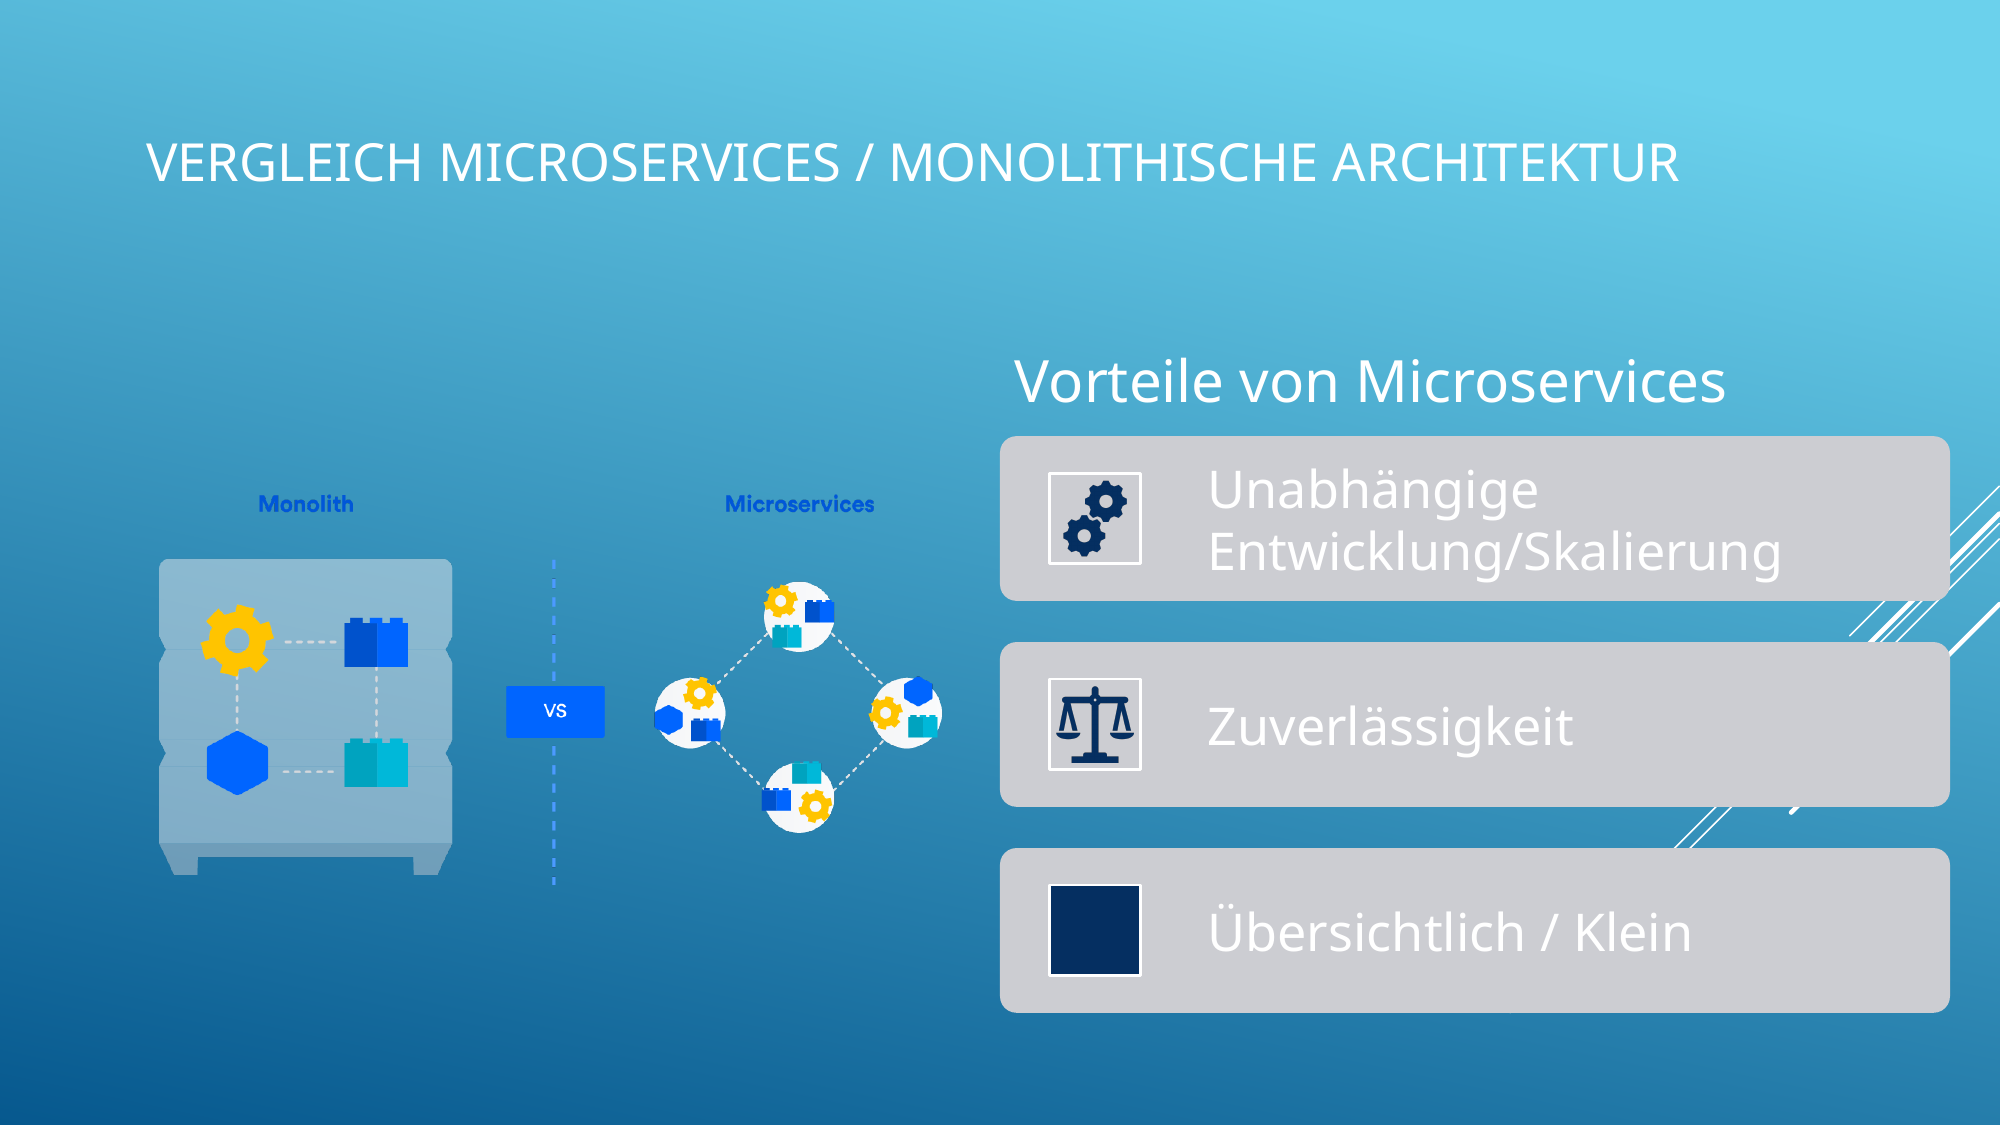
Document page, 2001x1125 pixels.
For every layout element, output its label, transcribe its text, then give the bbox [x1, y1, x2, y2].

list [999, 435, 1951, 1014]
list Vorteile von Microservices [999, 263, 1766, 422]
title Vergleich Microservices / monolithische Architektur [131, 58, 1950, 264]
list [131, 421, 972, 960]
